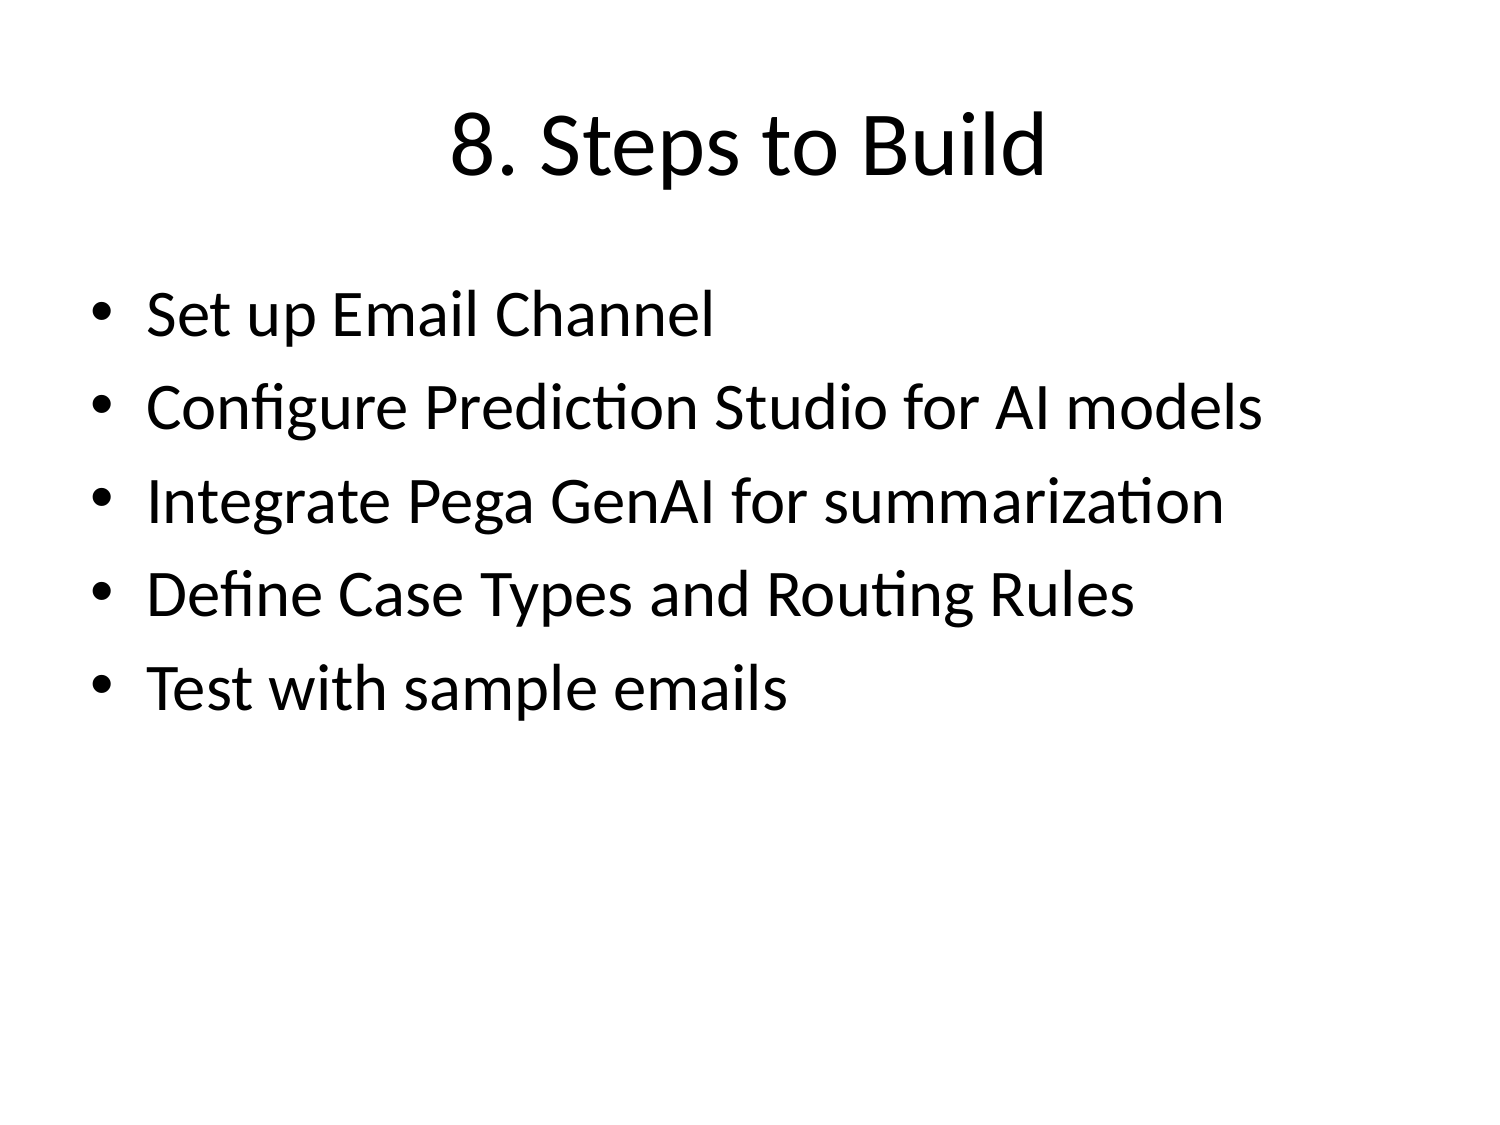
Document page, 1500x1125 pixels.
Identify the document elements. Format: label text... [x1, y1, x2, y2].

list Set up Email Channel Configure Prediction Studio for AI models Integrate Pega GenAI for summarization Define Case Types and Routing Rules Test with sample emails [75, 262, 1425, 1005]
title 8. Steps to Build [75, 45, 1425, 233]
